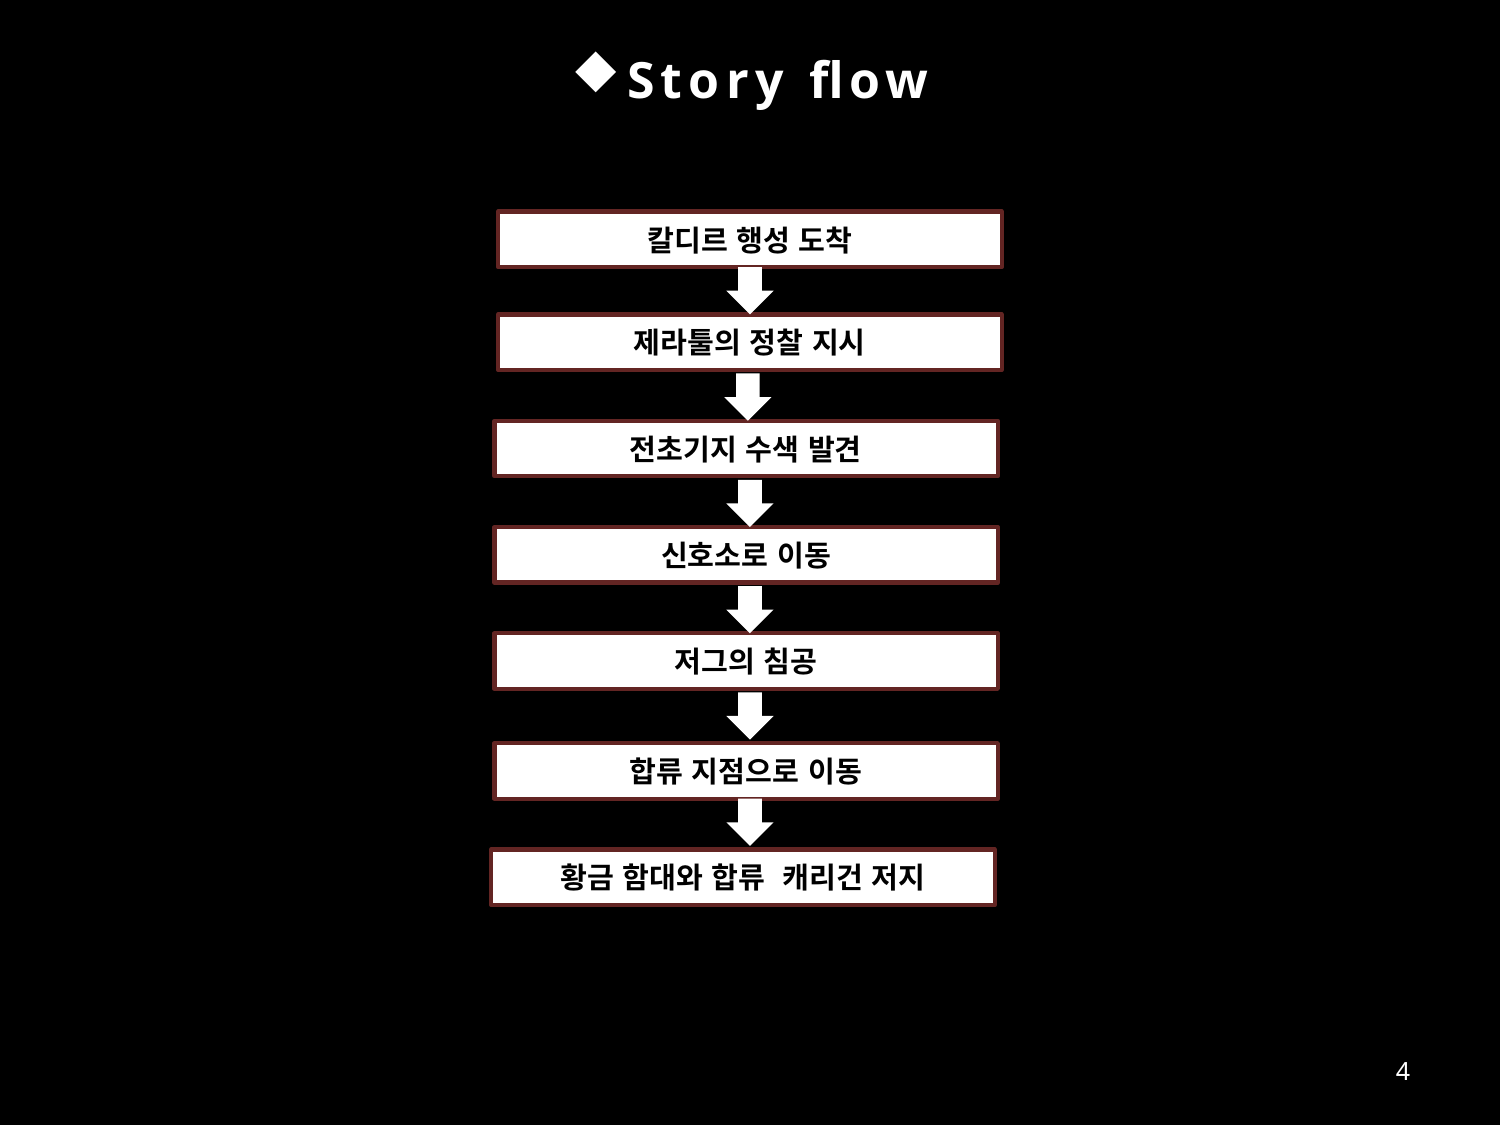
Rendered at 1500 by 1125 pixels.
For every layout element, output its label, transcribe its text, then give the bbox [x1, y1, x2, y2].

text_box 합류 지점으로 이동 [492, 741, 1000, 801]
text_box 칼디르 행성 도착 [496, 209, 1004, 269]
text_box [724, 265, 776, 317]
text_box [722, 371, 774, 423]
slide_number 4 [1074, 1042, 1425, 1103]
text_box 제라툴의 정찰 지시 [496, 312, 1004, 372]
text_box [724, 796, 776, 849]
text_box [724, 477, 776, 530]
text_box 황금 함대와 합류 캐리건 저지 [489, 847, 997, 907]
text_box [724, 583, 776, 636]
title Story flow [75, 19, 1425, 138]
text_box 저그의 침공 [492, 631, 1000, 691]
text_box [724, 690, 776, 742]
text_box 전초기지 수색 발견 [492, 419, 1000, 478]
text_box 신호소로 이동 [492, 525, 1000, 585]
